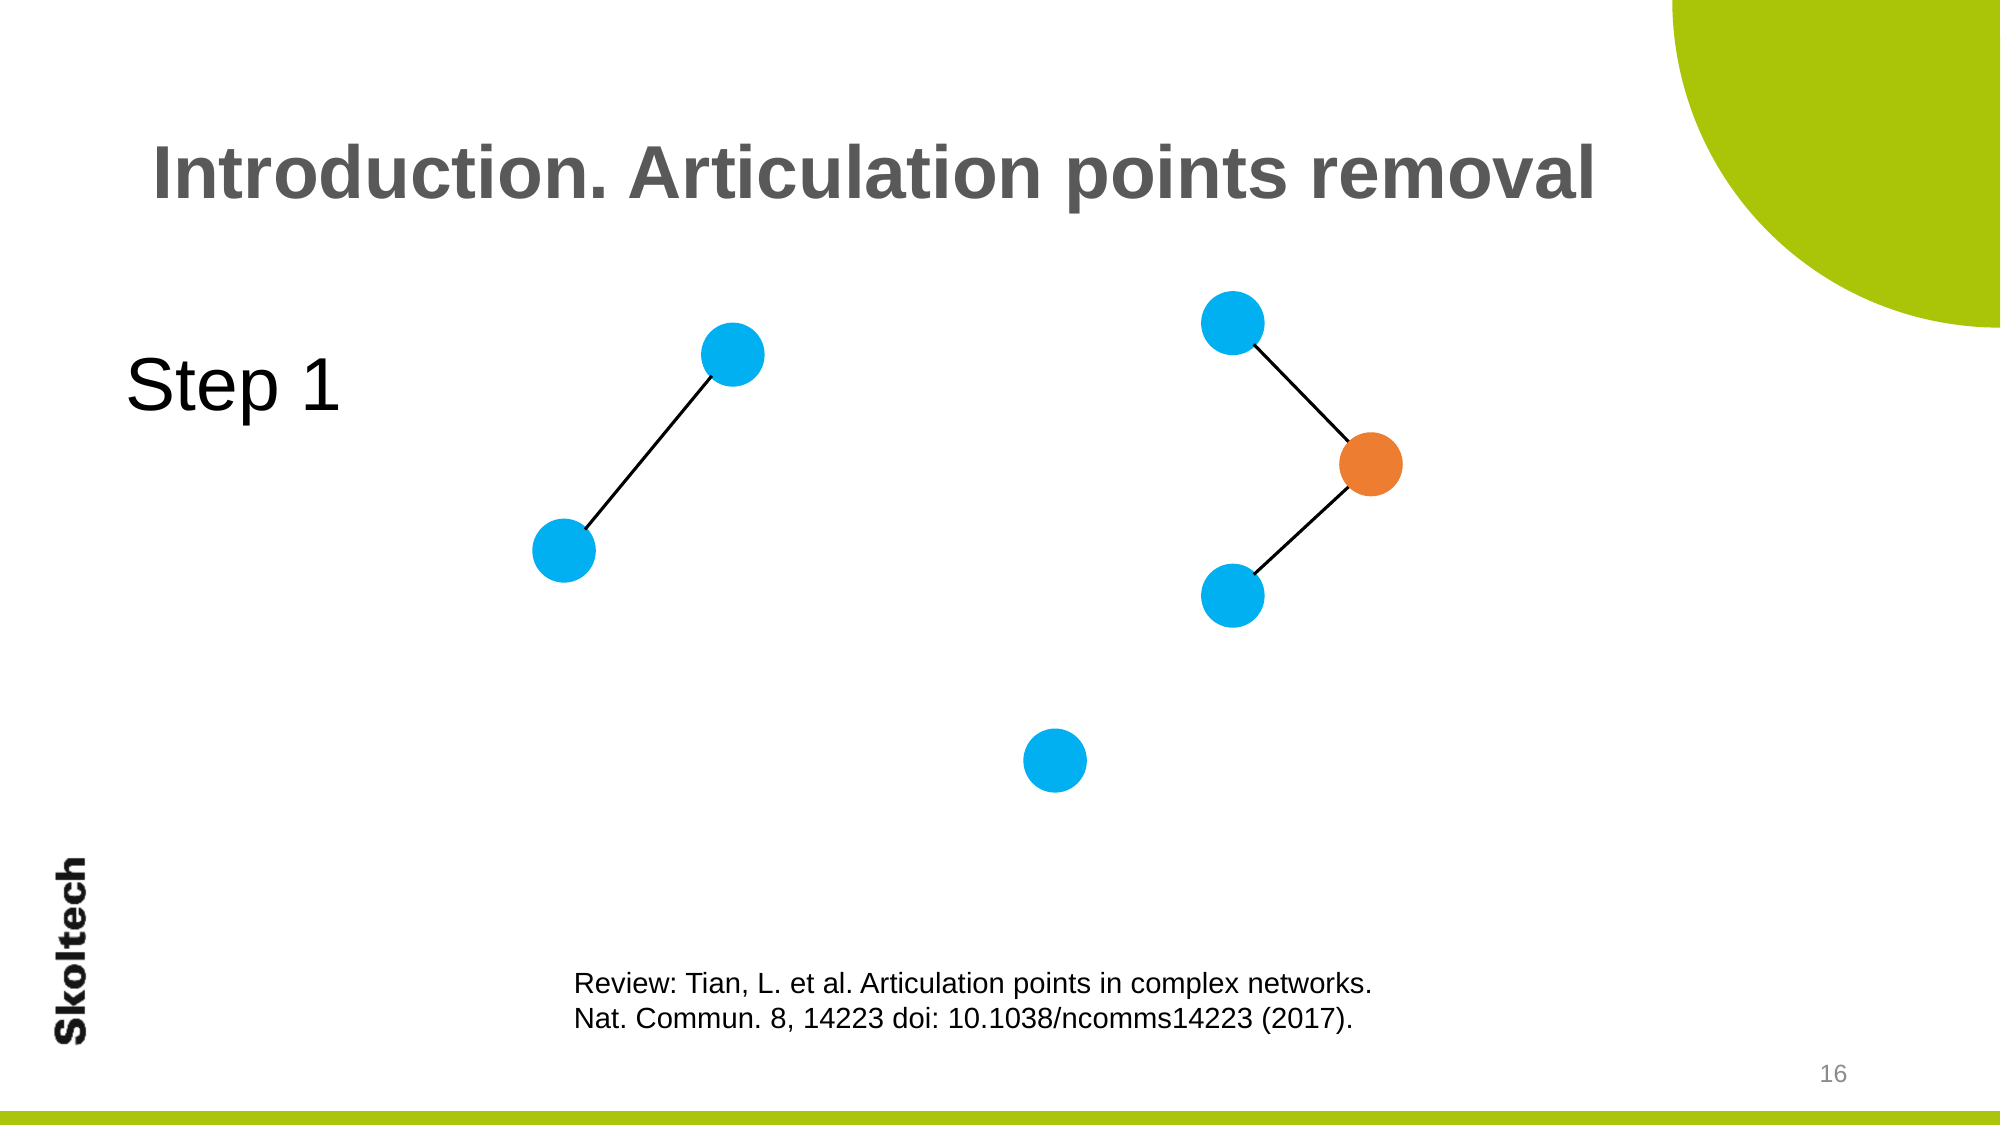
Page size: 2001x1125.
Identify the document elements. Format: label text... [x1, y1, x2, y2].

text_box [1201, 291, 1265, 356]
picture [54, 853, 86, 1050]
text_box [532, 518, 596, 583]
title Introduction. Articulation points removal [137, 59, 1863, 278]
text_box [1023, 728, 1087, 793]
text_box Review: Tian, L. et al. Articulation points in complex networks. Nat. Commun. 8, 14223 doi: 10.1038/ncomms14223 (2017). [559, 956, 1441, 1042]
slide_number 16 [1412, 1042, 1863, 1103]
text_box [701, 322, 765, 387]
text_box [1253, 485, 1351, 575]
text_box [584, 375, 712, 530]
text_box [1339, 432, 1403, 497]
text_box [1253, 344, 1351, 444]
text_box [1201, 563, 1265, 628]
text_box Step 1 [110, 328, 497, 434]
